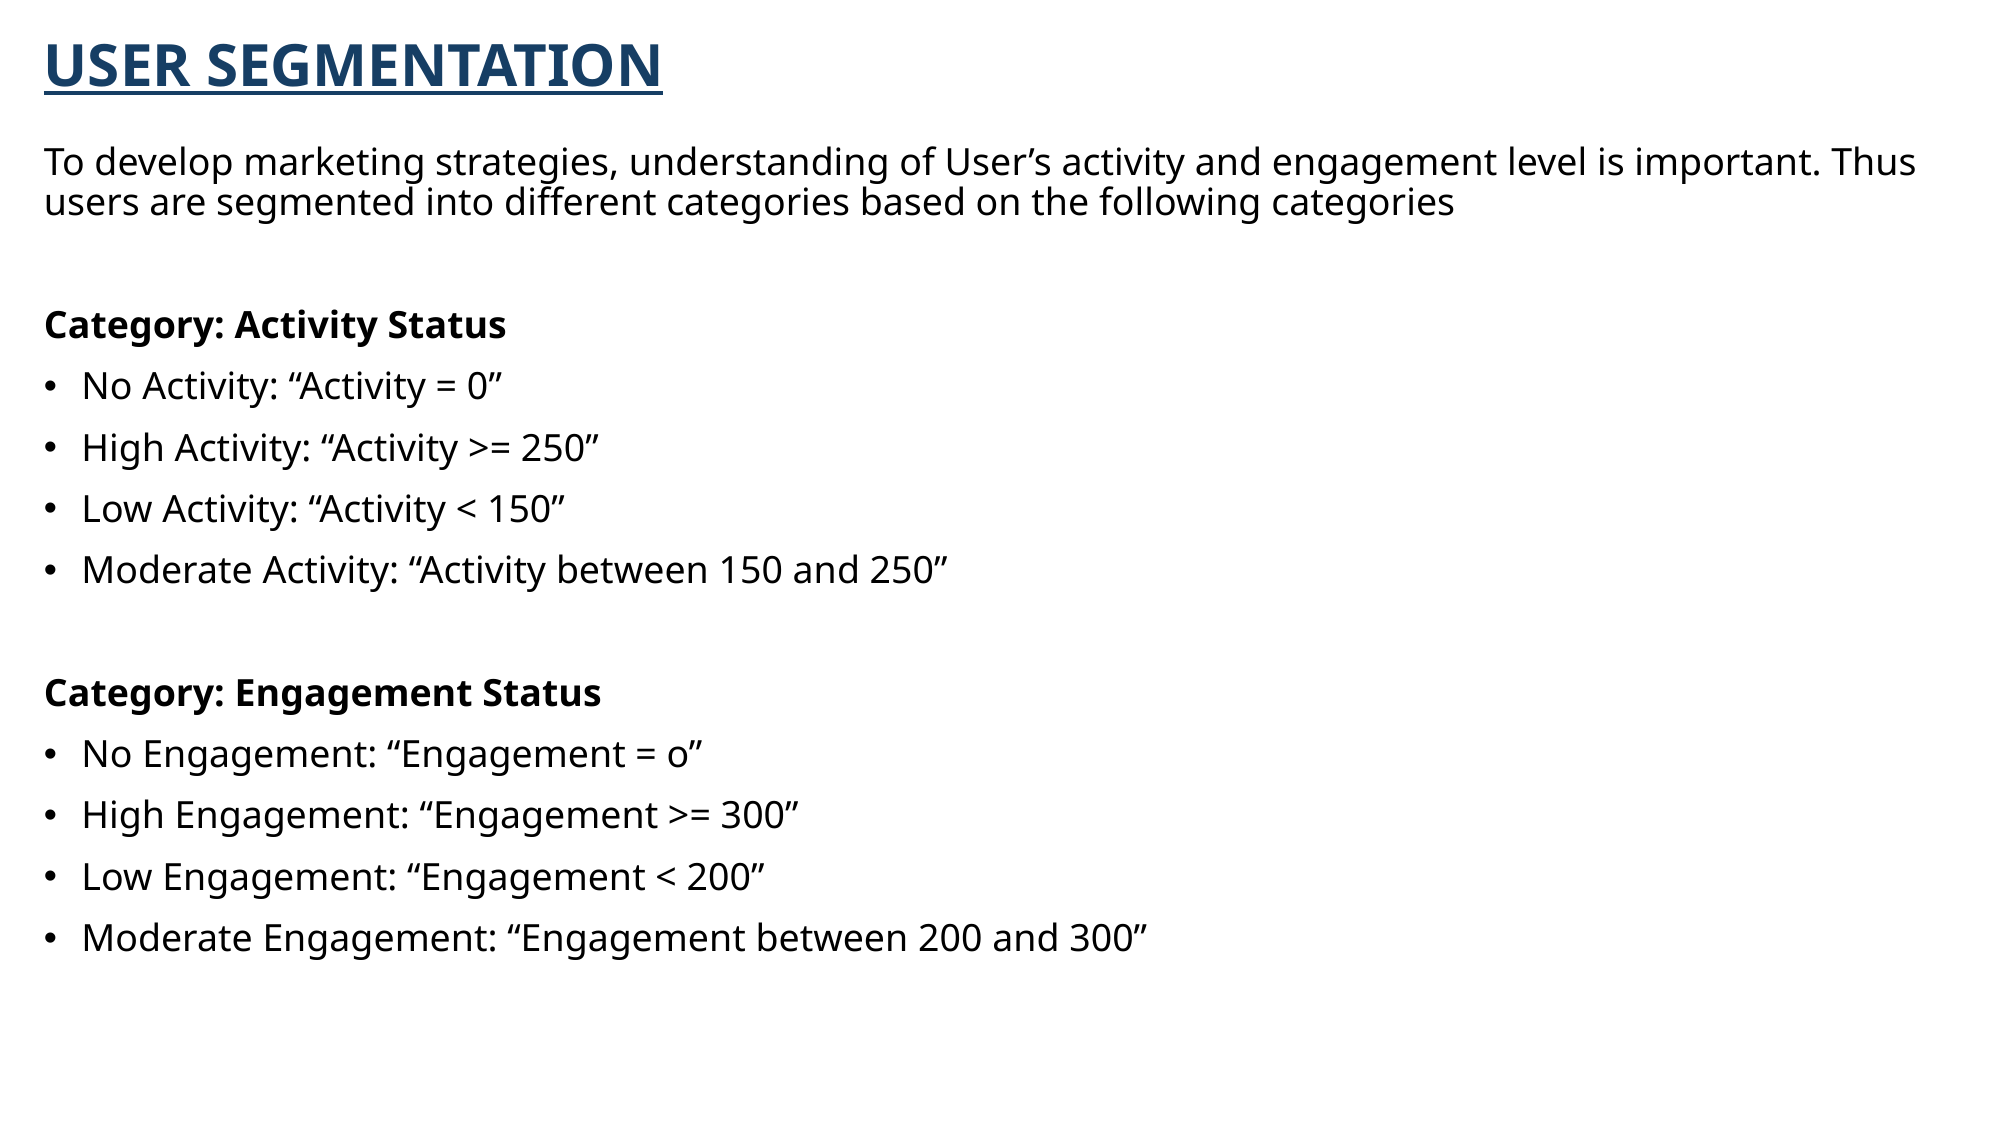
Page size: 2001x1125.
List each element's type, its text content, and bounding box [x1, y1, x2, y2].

list To develop marketing strategies, understanding of User’s activity and engagement level is important. Thus users are segmented into different categories based on the following categories Category: Activity Status No Activity: “Activity = 0” High Activity: “Activity >= 250” Low Activity: “Activity < 150” Moderate Activity: “Activity between 150 and 250” Category: Engagement Status No Engagement: “Engagement = o” High Engagement: “Engagement >= 300” Low Engagement: “Engagement < 200” Moderate Engagement: “Engagement between 200 and 300” [29, 135, 1939, 1068]
title USER SEGMENTATION [29, 23, 1754, 112]
